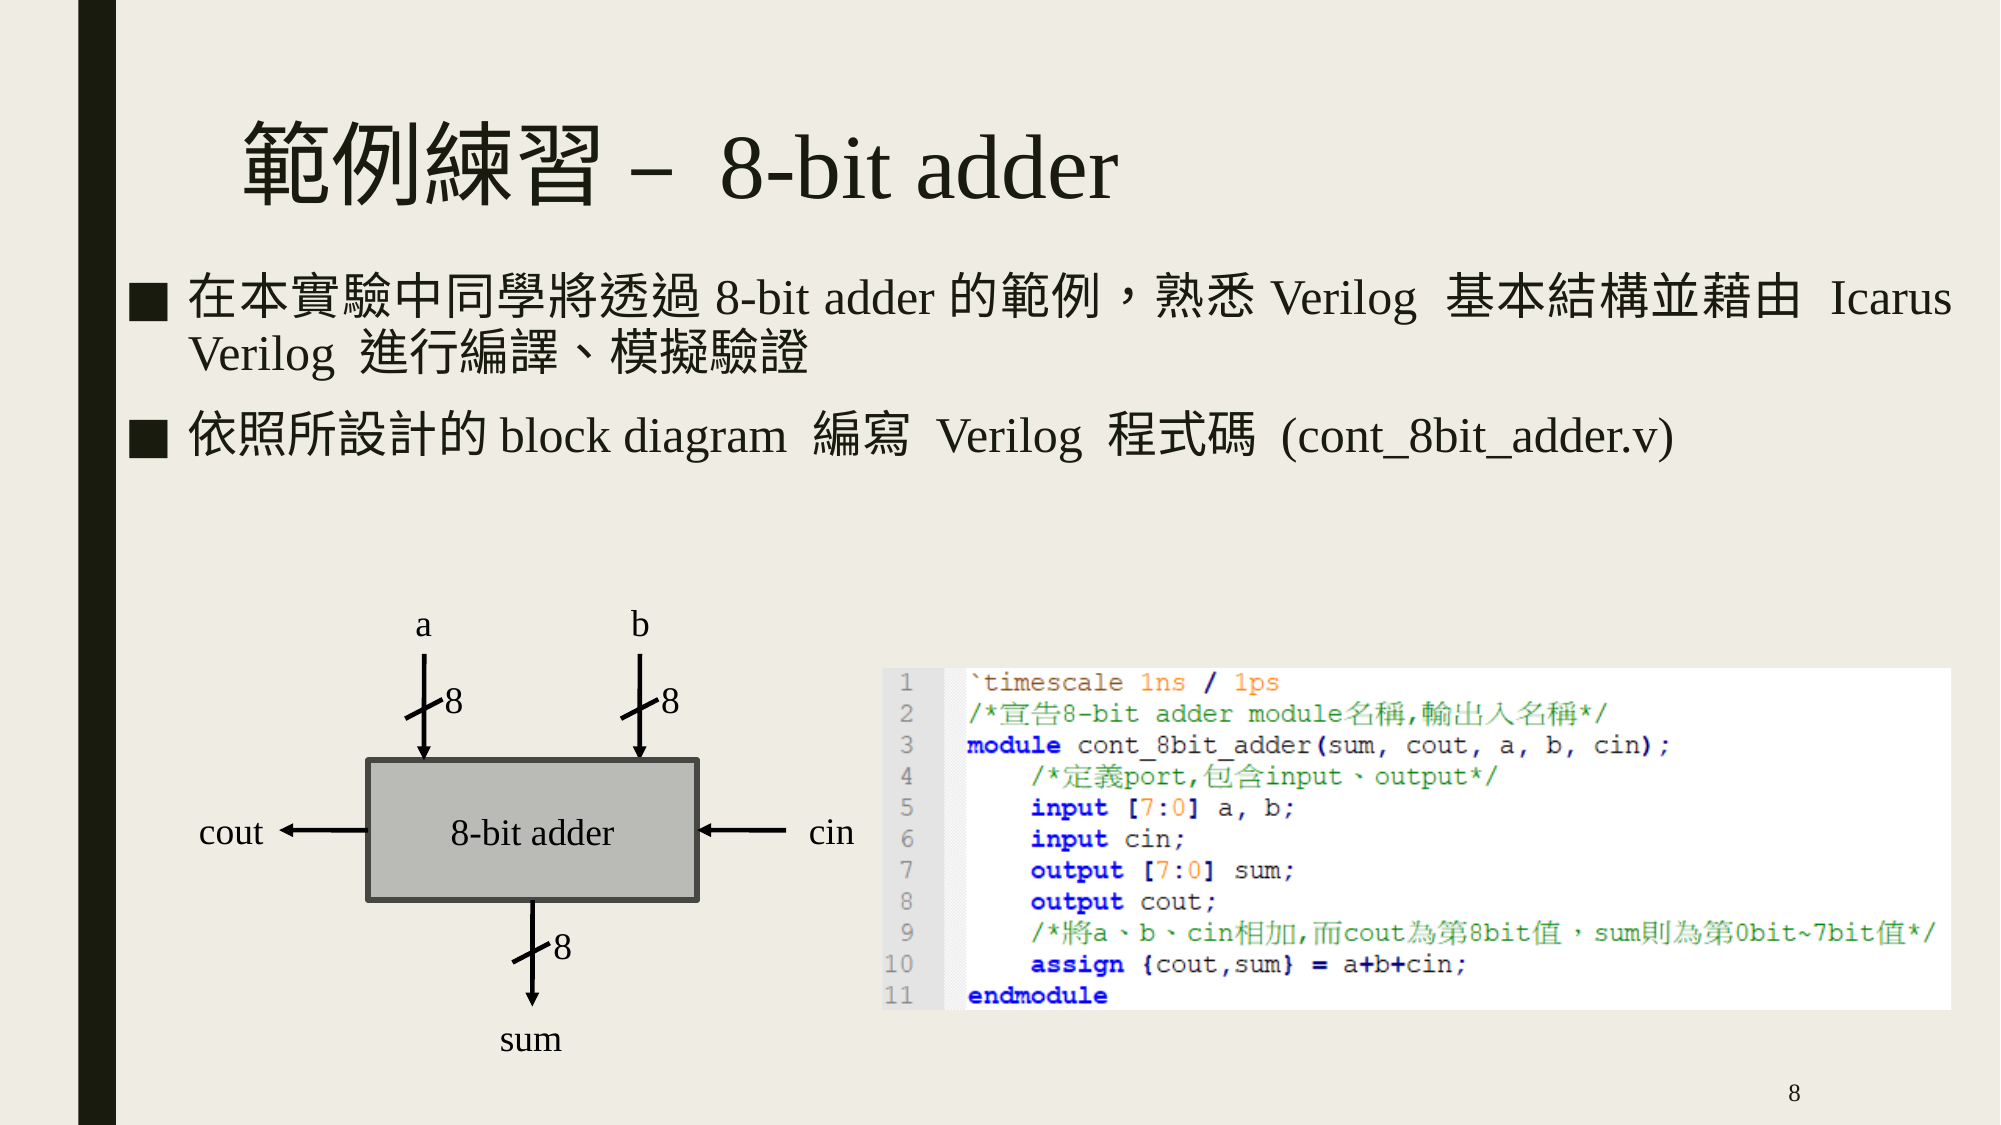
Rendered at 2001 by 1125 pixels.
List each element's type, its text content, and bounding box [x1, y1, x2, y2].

picture [882, 668, 1952, 1010]
title 範例練習 – 8-bit adder [225, 112, 1800, 236]
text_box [183, 591, 871, 1068]
list 在本實驗中同學將透過8-bit adder的範例，熟悉Verilog 基本結構並藉由 Icarus Verilog 進行編譯、模擬驗證 依照所設計的block diagram 編寫 Verilog 程式碼 (cont_8bit_adder.v) [109, 261, 1968, 962]
slide_number 8 [1553, 1058, 1816, 1125]
